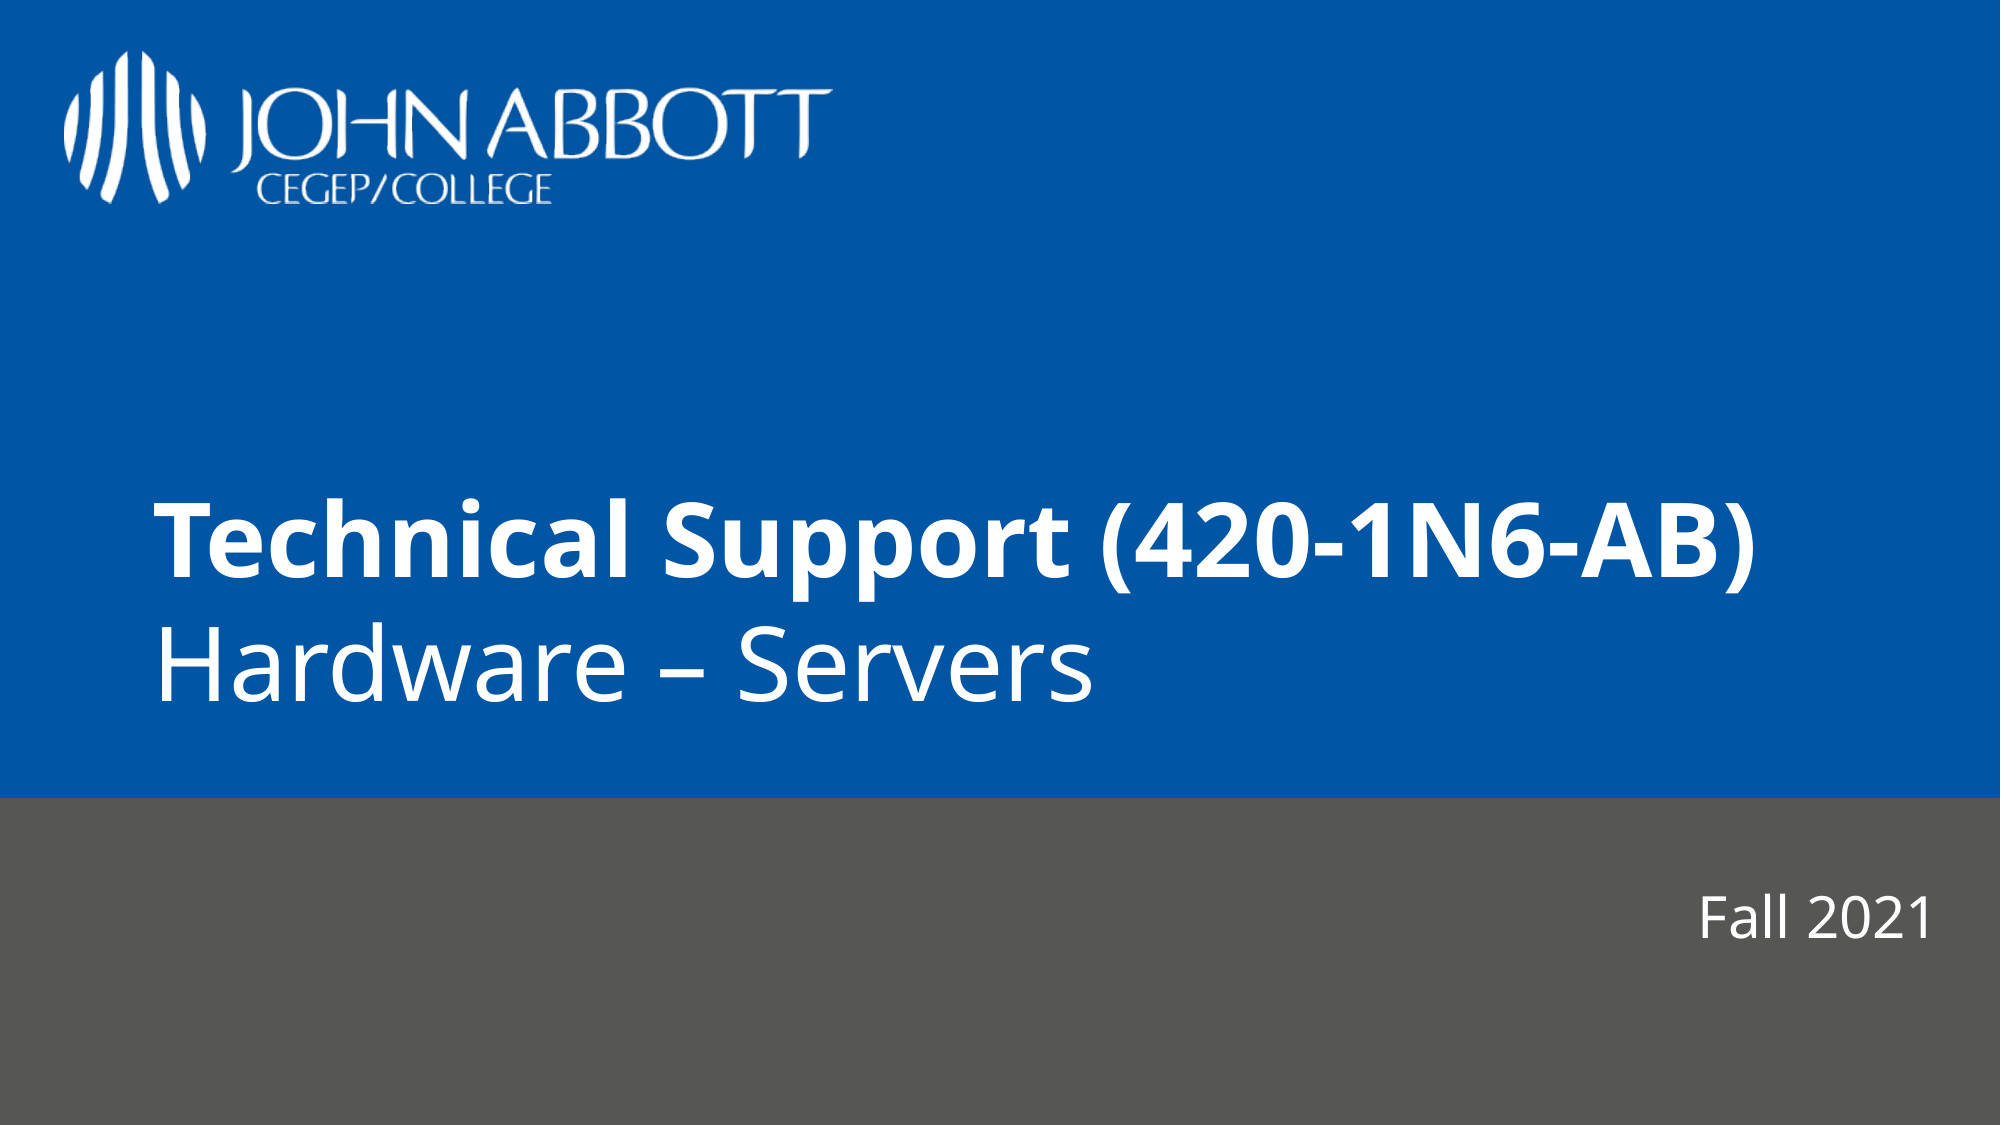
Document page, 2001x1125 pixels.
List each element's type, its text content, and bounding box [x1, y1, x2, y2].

title Technical Support (420-1N6-AB) Hardware – Servers [137, 338, 1863, 730]
subtitle Fall 2021 [137, 838, 1955, 1065]
picture [64, 51, 833, 204]
